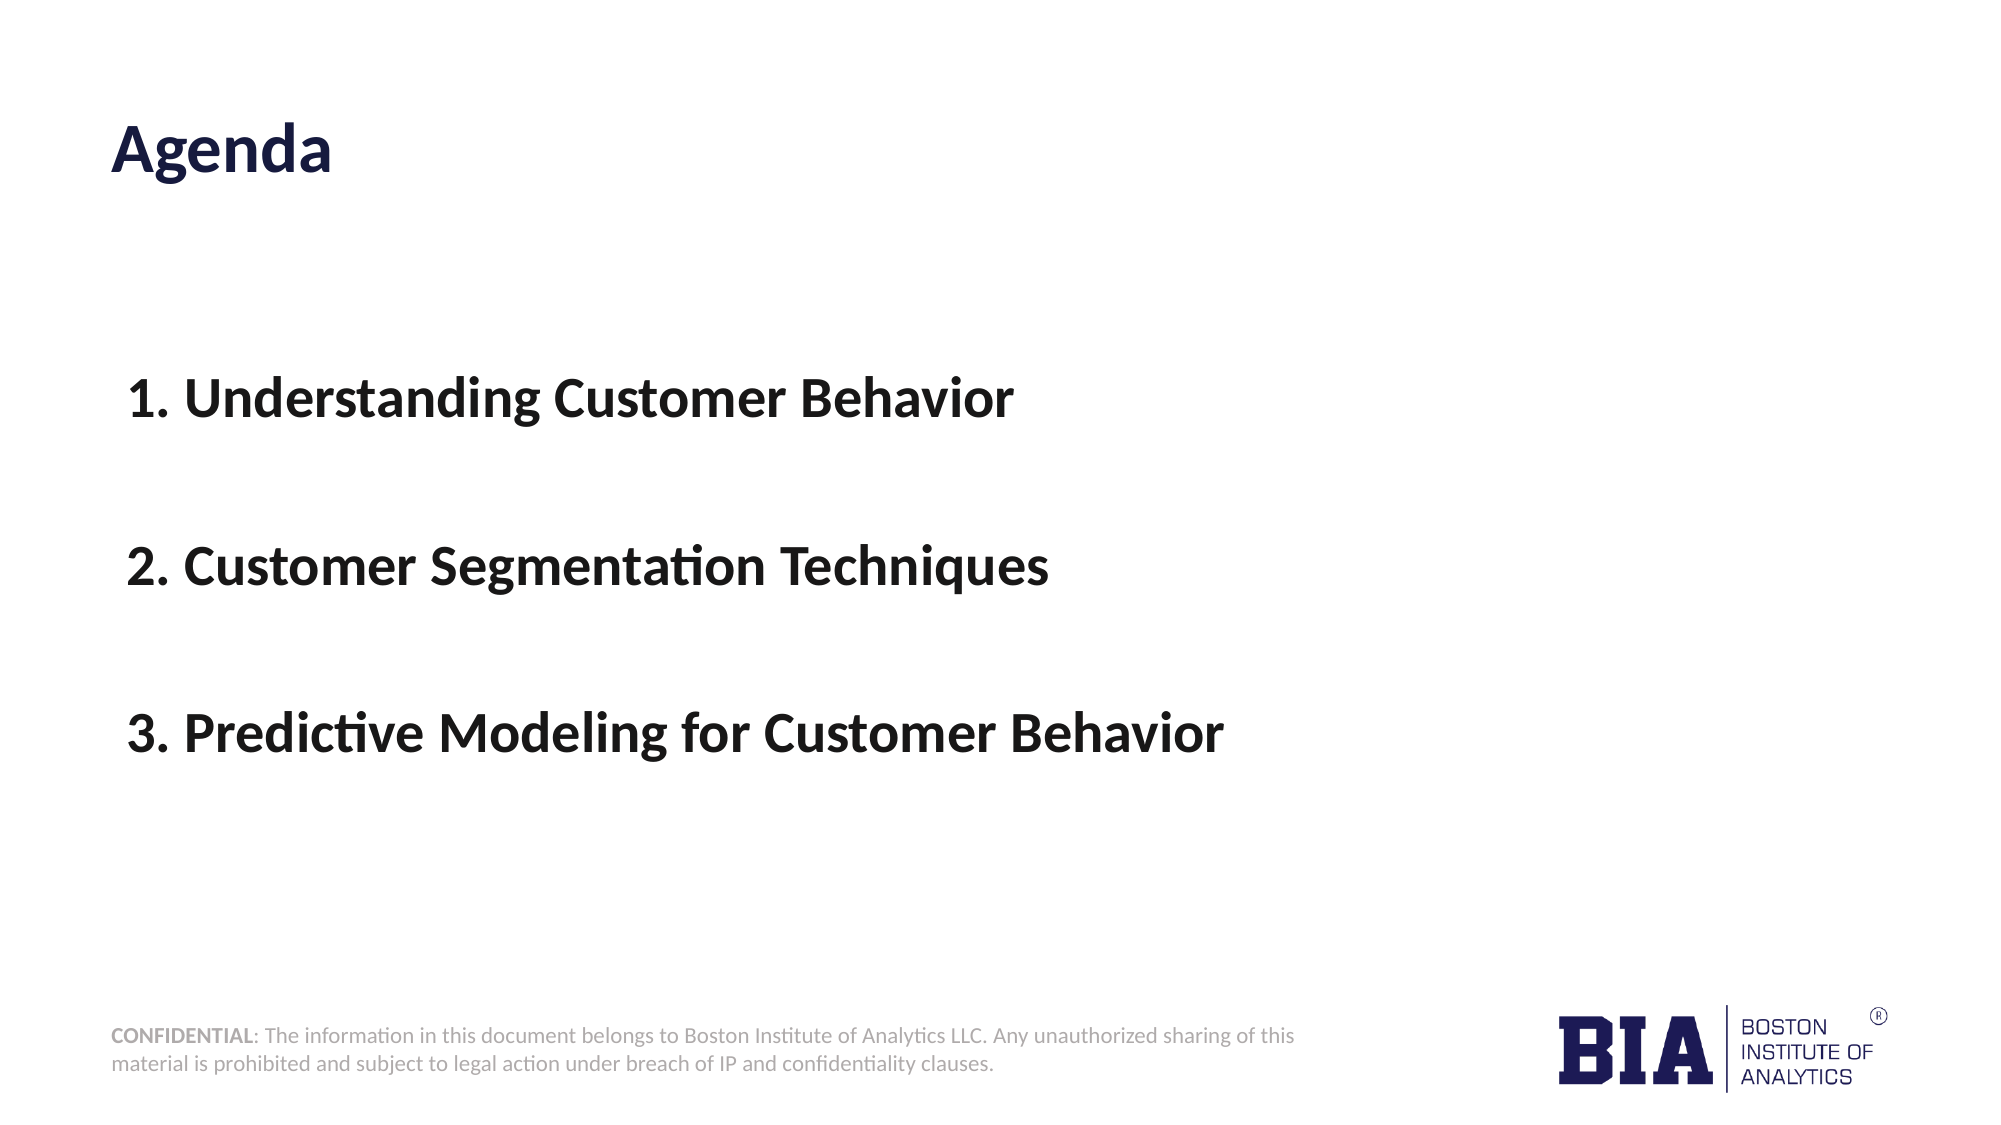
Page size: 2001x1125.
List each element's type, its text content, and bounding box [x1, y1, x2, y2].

title Agenda [111, 99, 1889, 200]
list 1. Understanding Customer Behavior 2. Customer Segmentation Techniques 3. Predictive Modeling for Customer Behavior [111, 359, 1908, 882]
picture [1557, 1003, 1889, 1094]
